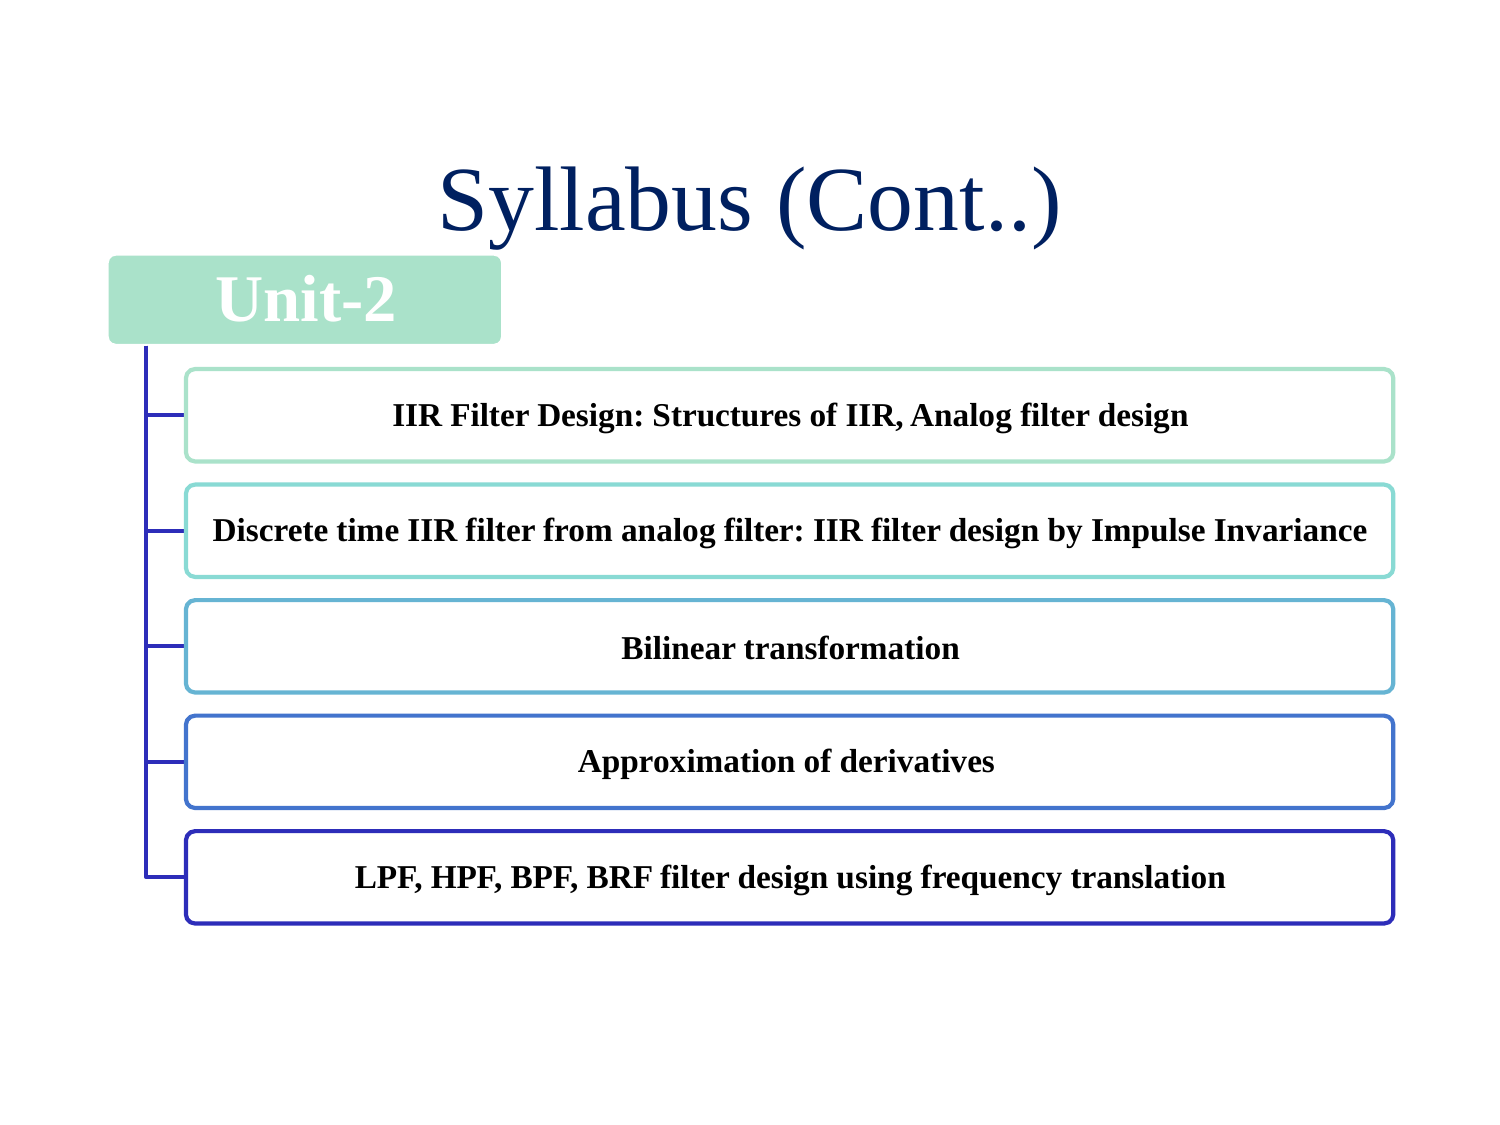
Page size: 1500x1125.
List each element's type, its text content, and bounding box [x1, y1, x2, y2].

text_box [105, 237, 1394, 940]
title Syllabus (Cont..) [112, 99, 1388, 235]
